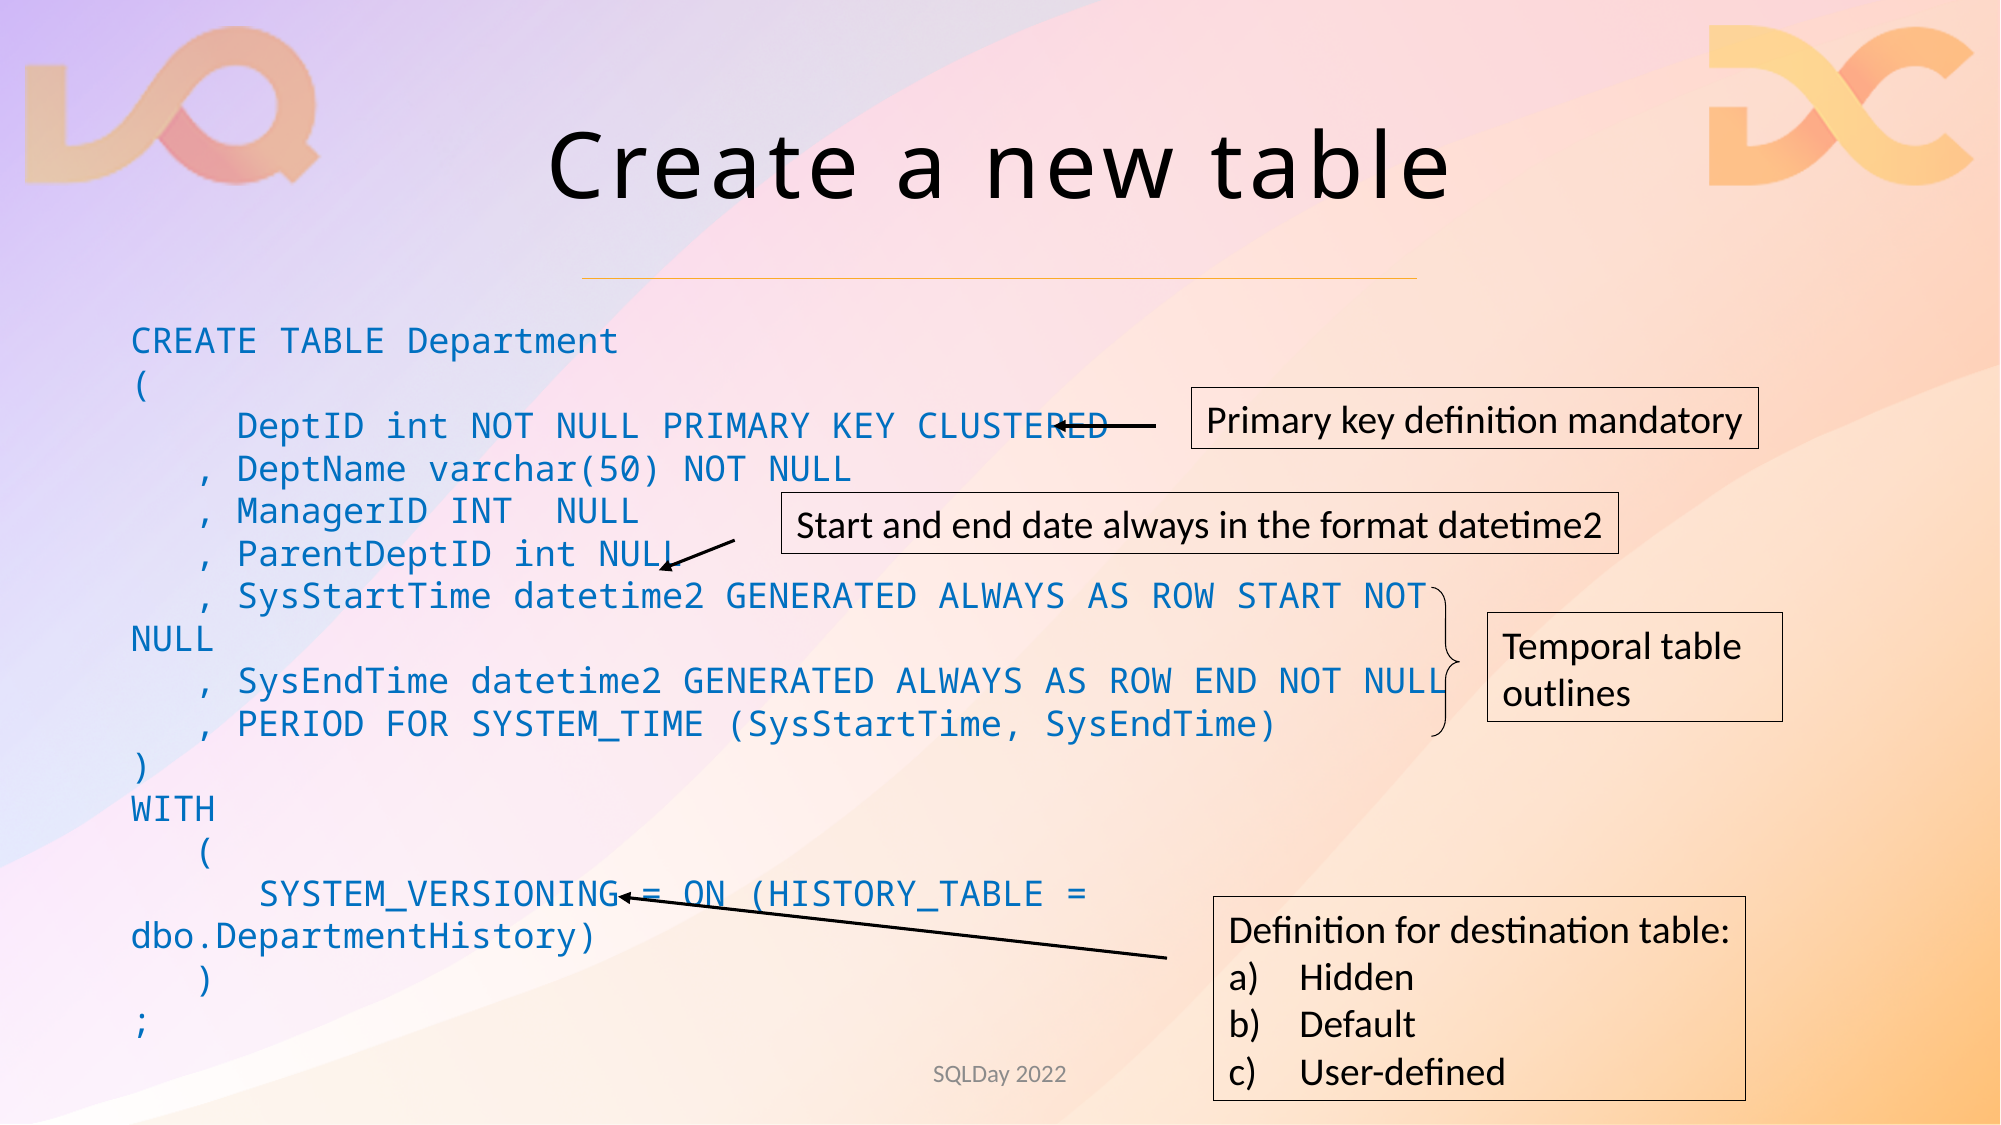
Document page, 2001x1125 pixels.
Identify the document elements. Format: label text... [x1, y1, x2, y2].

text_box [617, 896, 1167, 959]
text_box Temporal table outlines [1487, 612, 1783, 722]
text_box Primary key definition mandatory [1191, 387, 1759, 449]
picture [0, 0, 2001, 1125]
text_box CREATE TABLE Department ( DeptID int NOT NULL PRIMARY KEY CLUSTERED , DeptName varchar(50) NOT NULL , ManagerID INT NULL , ParentDeptID int NULL , SysStartTime datetime2 GENERATED ALWAYS AS ROW START NOT NULL , SysEndTime datetime2 GENERATED ALWAYS AS ROW END NOT NULL , PERIOD FOR SYSTEM_TIME (SysStartTime, SysEndTime) ) WITH ( SYSTEM_VERSIONING = ON (HISTORY_TABLE = dbo.DepartmentHistory) ) ; [115, 310, 1488, 1049]
text_box Start and end date always in the format datetime2 [781, 492, 1619, 554]
footer SQLDay 2022 [662, 1049, 1338, 1103]
text_box [1431, 586, 1460, 737]
text_box Definition for destination table: Hidden Default User-defined [1213, 896, 1746, 1101]
title Create a new table [137, 59, 1863, 278]
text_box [658, 540, 735, 571]
